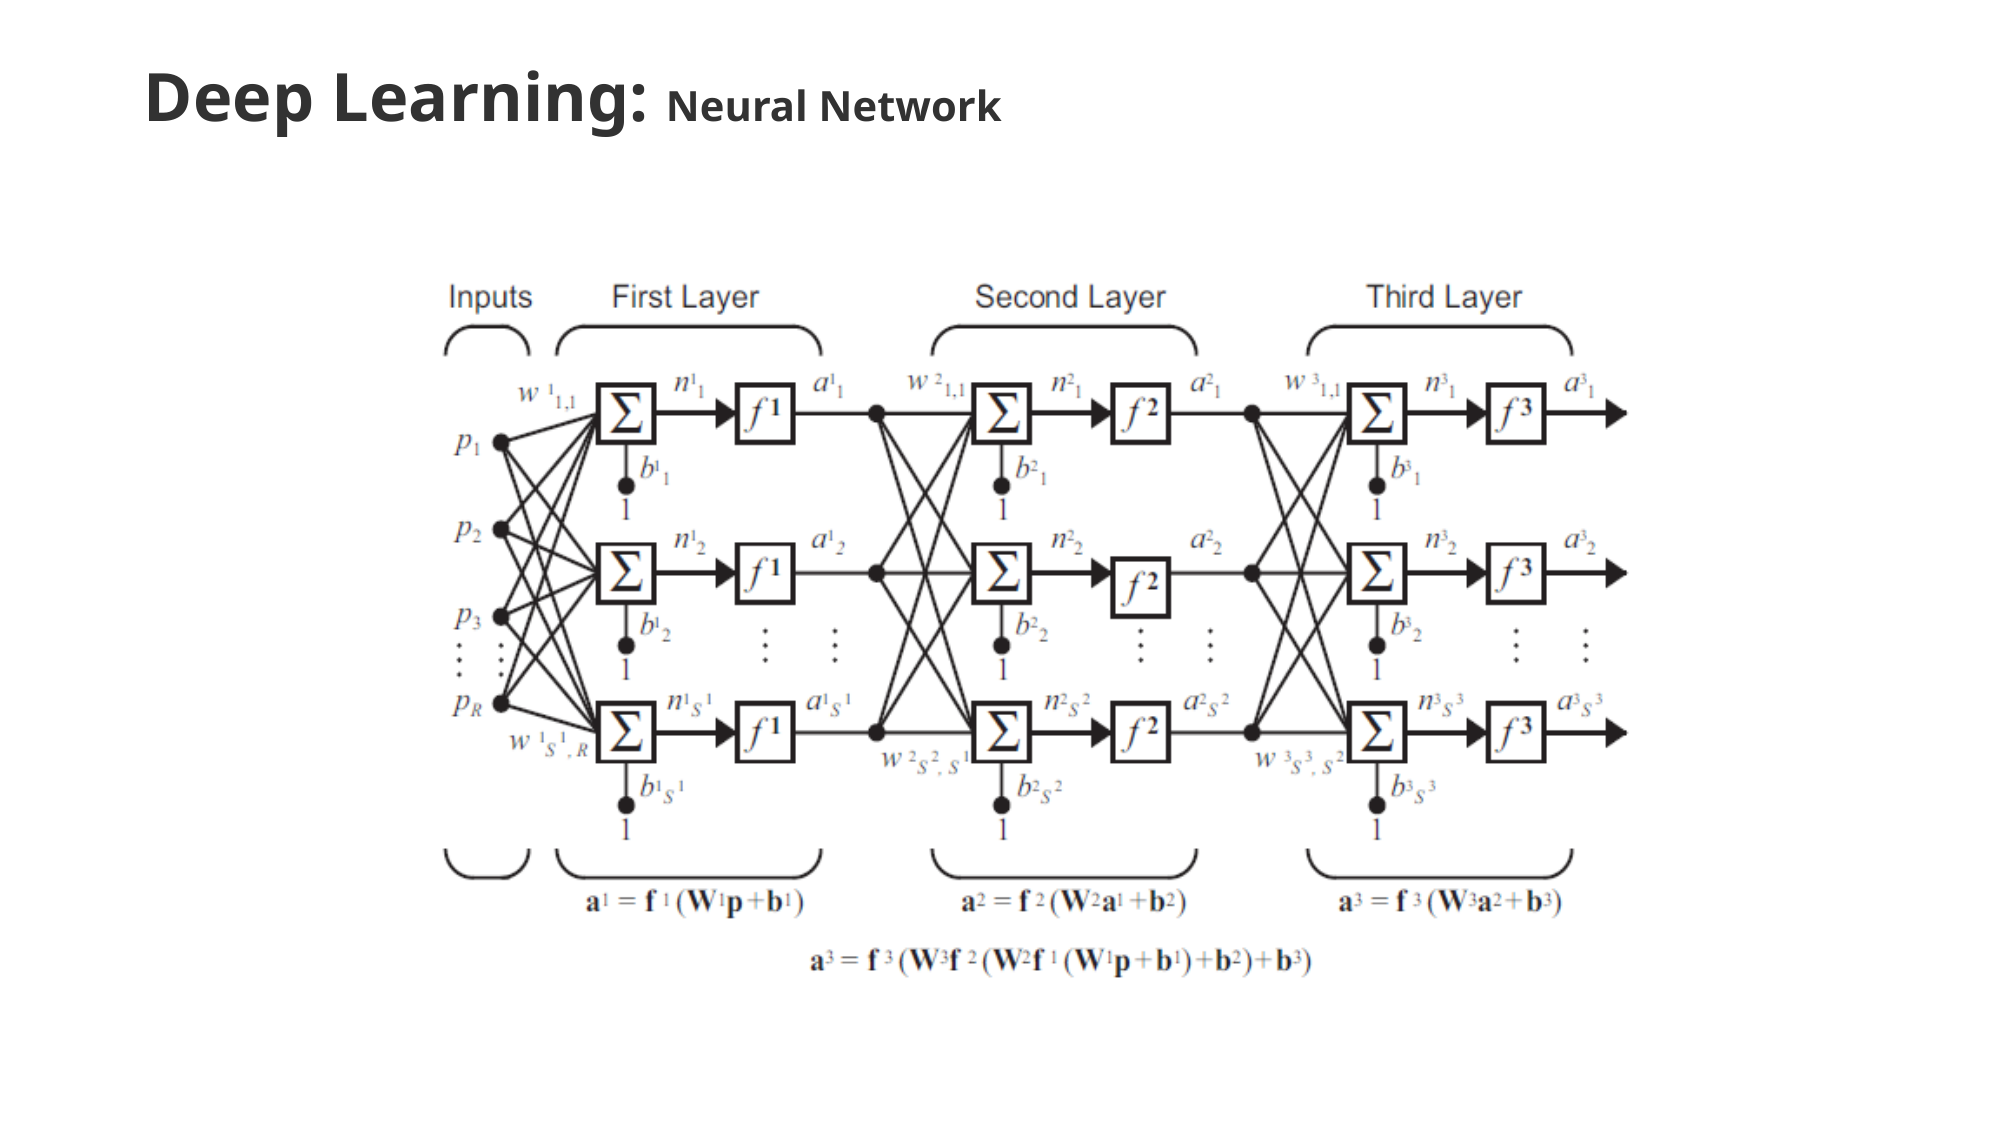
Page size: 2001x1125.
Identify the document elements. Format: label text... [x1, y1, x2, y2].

text_box Deep Learning: Neural Network [137, 65, 1081, 124]
picture [384, 214, 1693, 1009]
